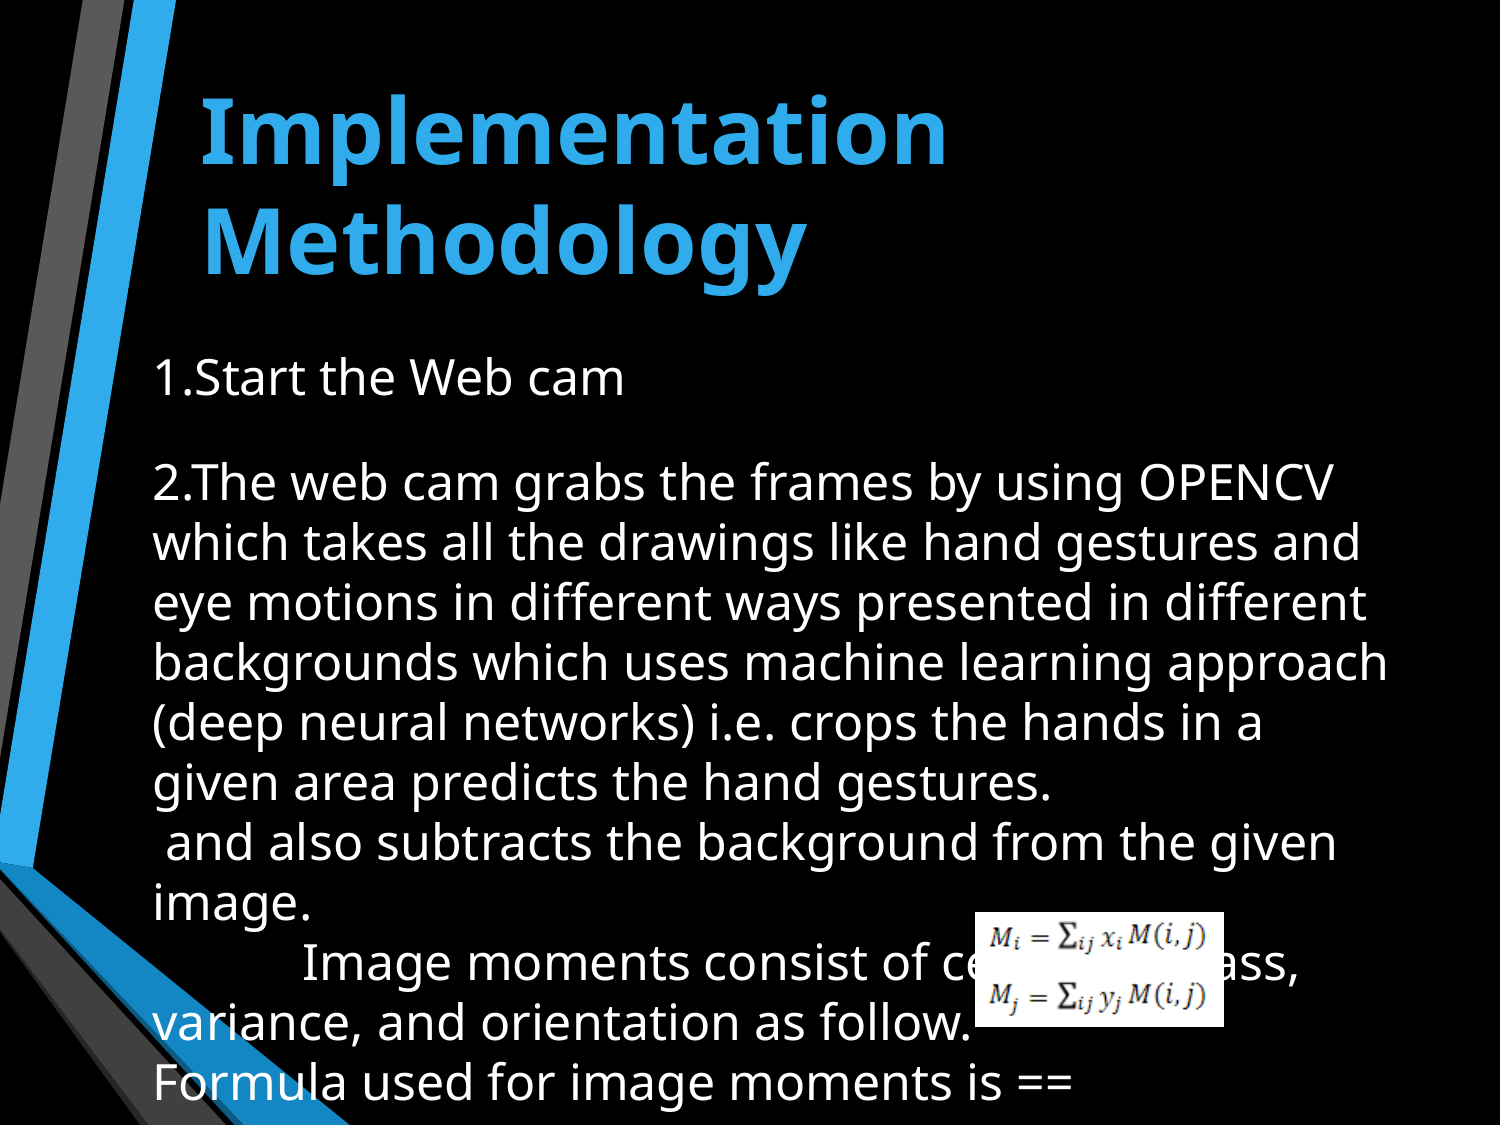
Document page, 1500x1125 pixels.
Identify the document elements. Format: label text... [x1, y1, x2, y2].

picture [974, 912, 1224, 1027]
text_box Implementation Methodology [185, 65, 1413, 300]
text_box 1.Start the Web cam 2.The web cam grabs the frames by using OPENCV which takes all the drawings like hand gestures and eye motions in different ways presented in different backgrounds which uses machine learning approach (deep neural networks) i.e. crops the hands in a given area predicts the hand gestures. and also subtracts the background from the given image. Image moments consist of center of mass, variance, and orientation as follow. Formula used for image moments is == [137, 337, 1413, 1125]
